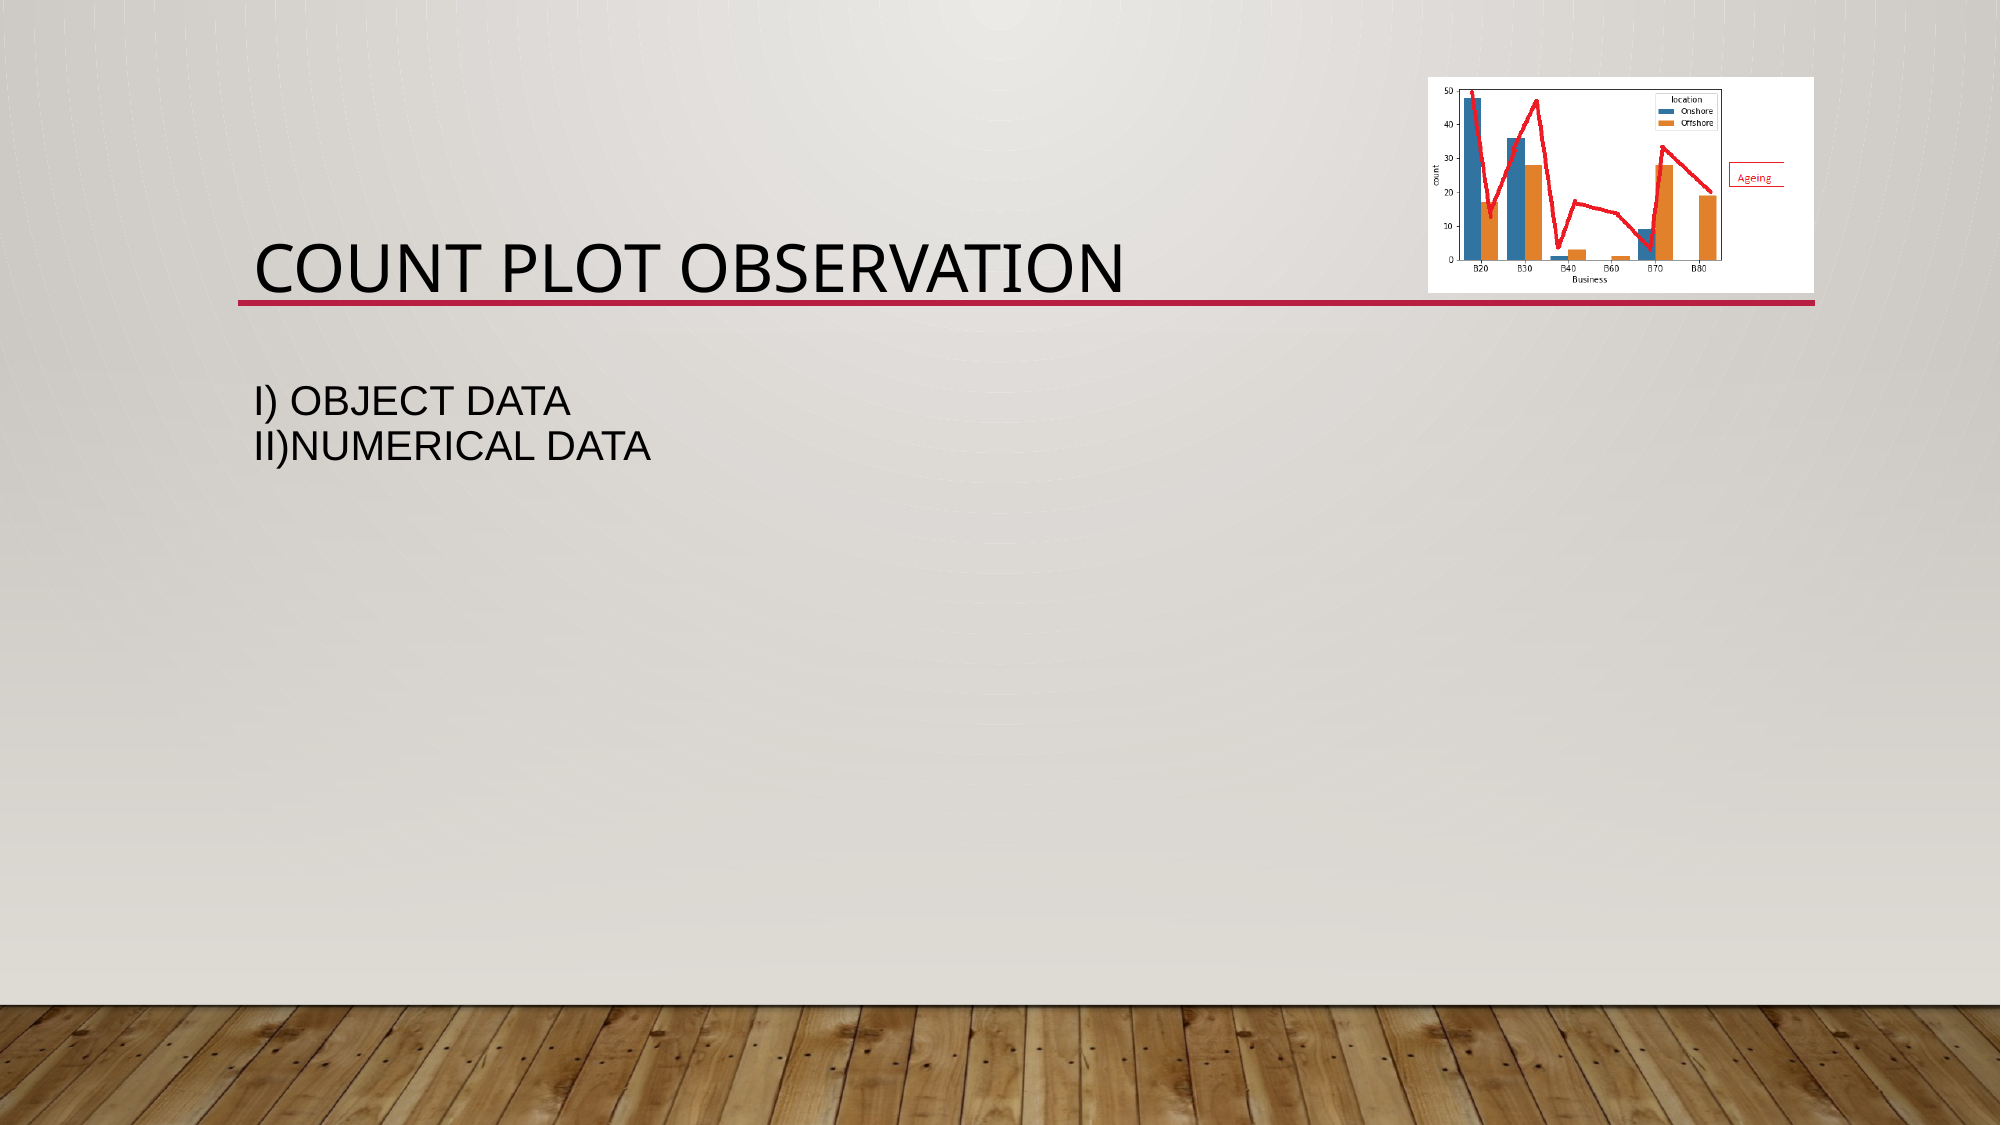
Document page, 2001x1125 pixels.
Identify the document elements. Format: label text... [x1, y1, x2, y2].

title Count plot observation i) object data II)Numerical Data [238, 227, 1814, 481]
picture [1427, 77, 1814, 294]
picture [0, 1005, 2000, 1125]
